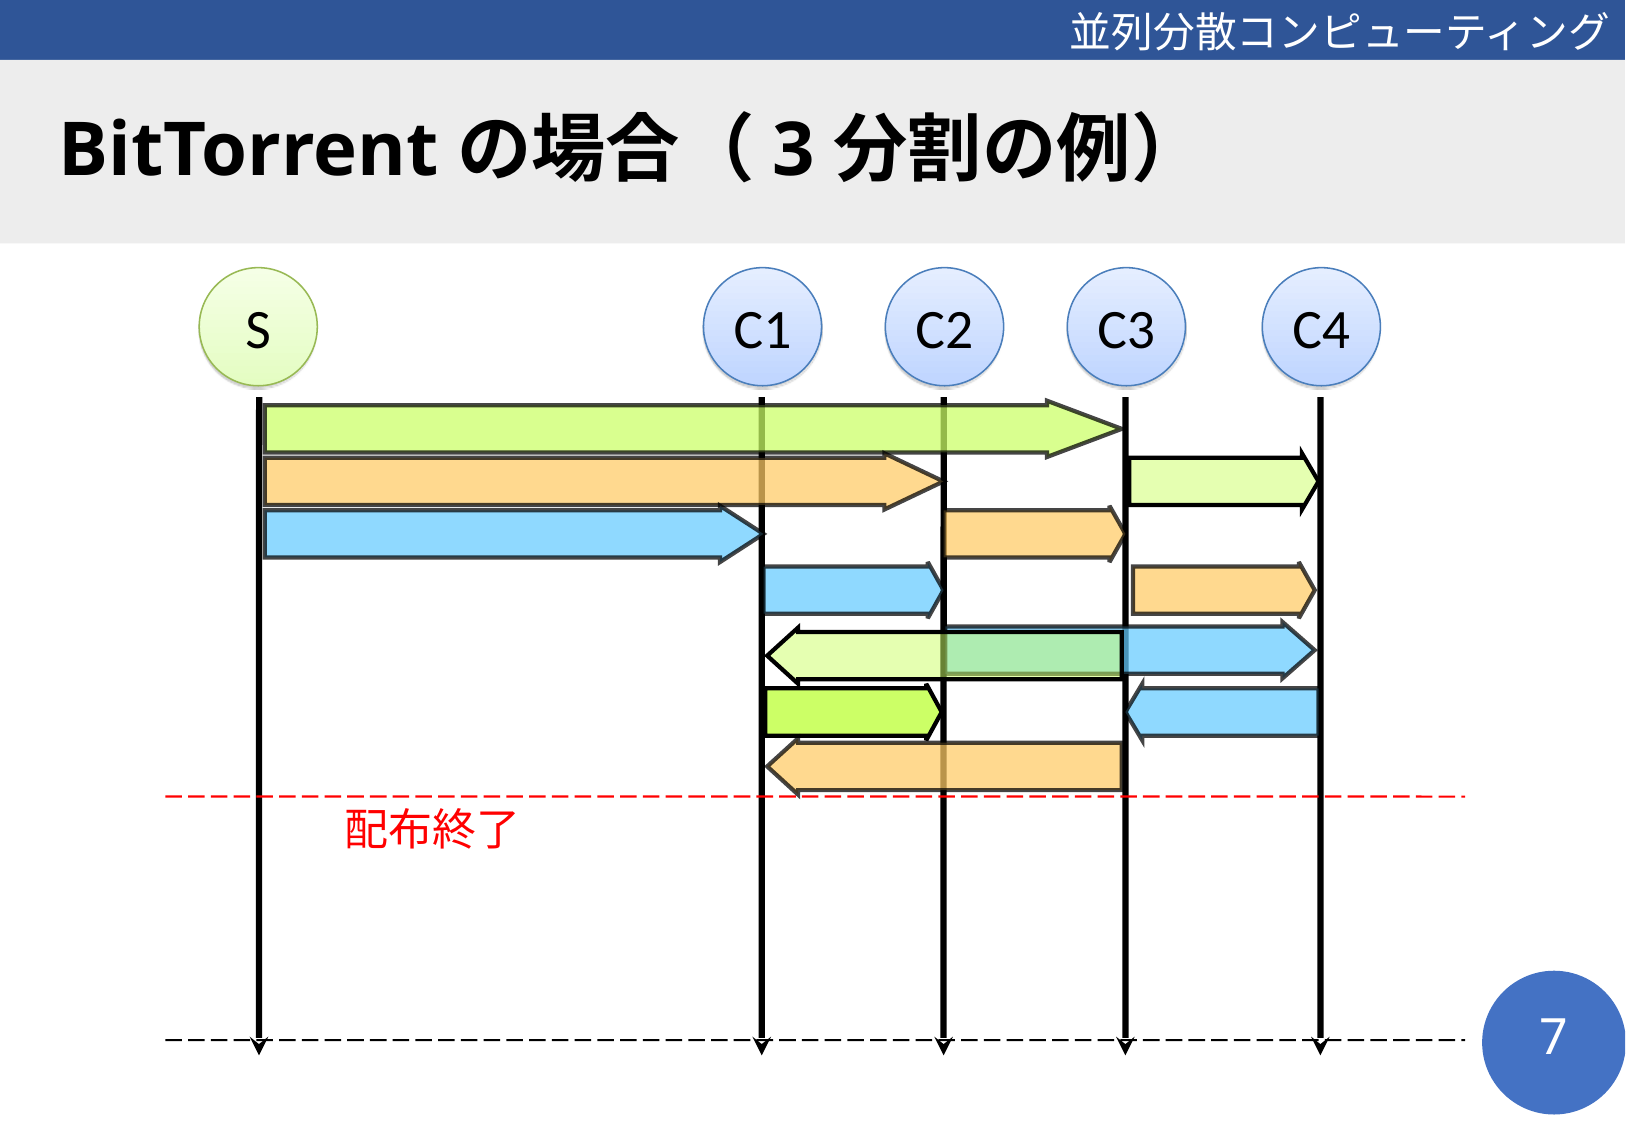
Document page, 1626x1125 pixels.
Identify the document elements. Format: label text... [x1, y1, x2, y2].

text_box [165, 796, 1466, 855]
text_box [763, 561, 1315, 619]
text_box [1119, 1042, 1132, 1056]
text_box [765, 683, 1319, 741]
text_box [1314, 1042, 1327, 1056]
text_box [767, 621, 1315, 684]
text_box C4 [1262, 267, 1381, 386]
text_box C2 [885, 267, 1004, 386]
text_box S [199, 267, 318, 386]
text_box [264, 505, 1126, 563]
text_box C1 [703, 267, 822, 386]
text_box [252, 1042, 266, 1056]
text_box [767, 741, 1122, 795]
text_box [264, 453, 1319, 510]
slide_number 7 [1483, 1008, 1625, 1069]
text_box [264, 400, 1122, 453]
text_box C3 [1067, 267, 1186, 386]
title BitTorrentの場合（3分割の例） [0, 59, 1625, 244]
text_box [755, 1042, 768, 1056]
text_box [937, 1042, 950, 1056]
